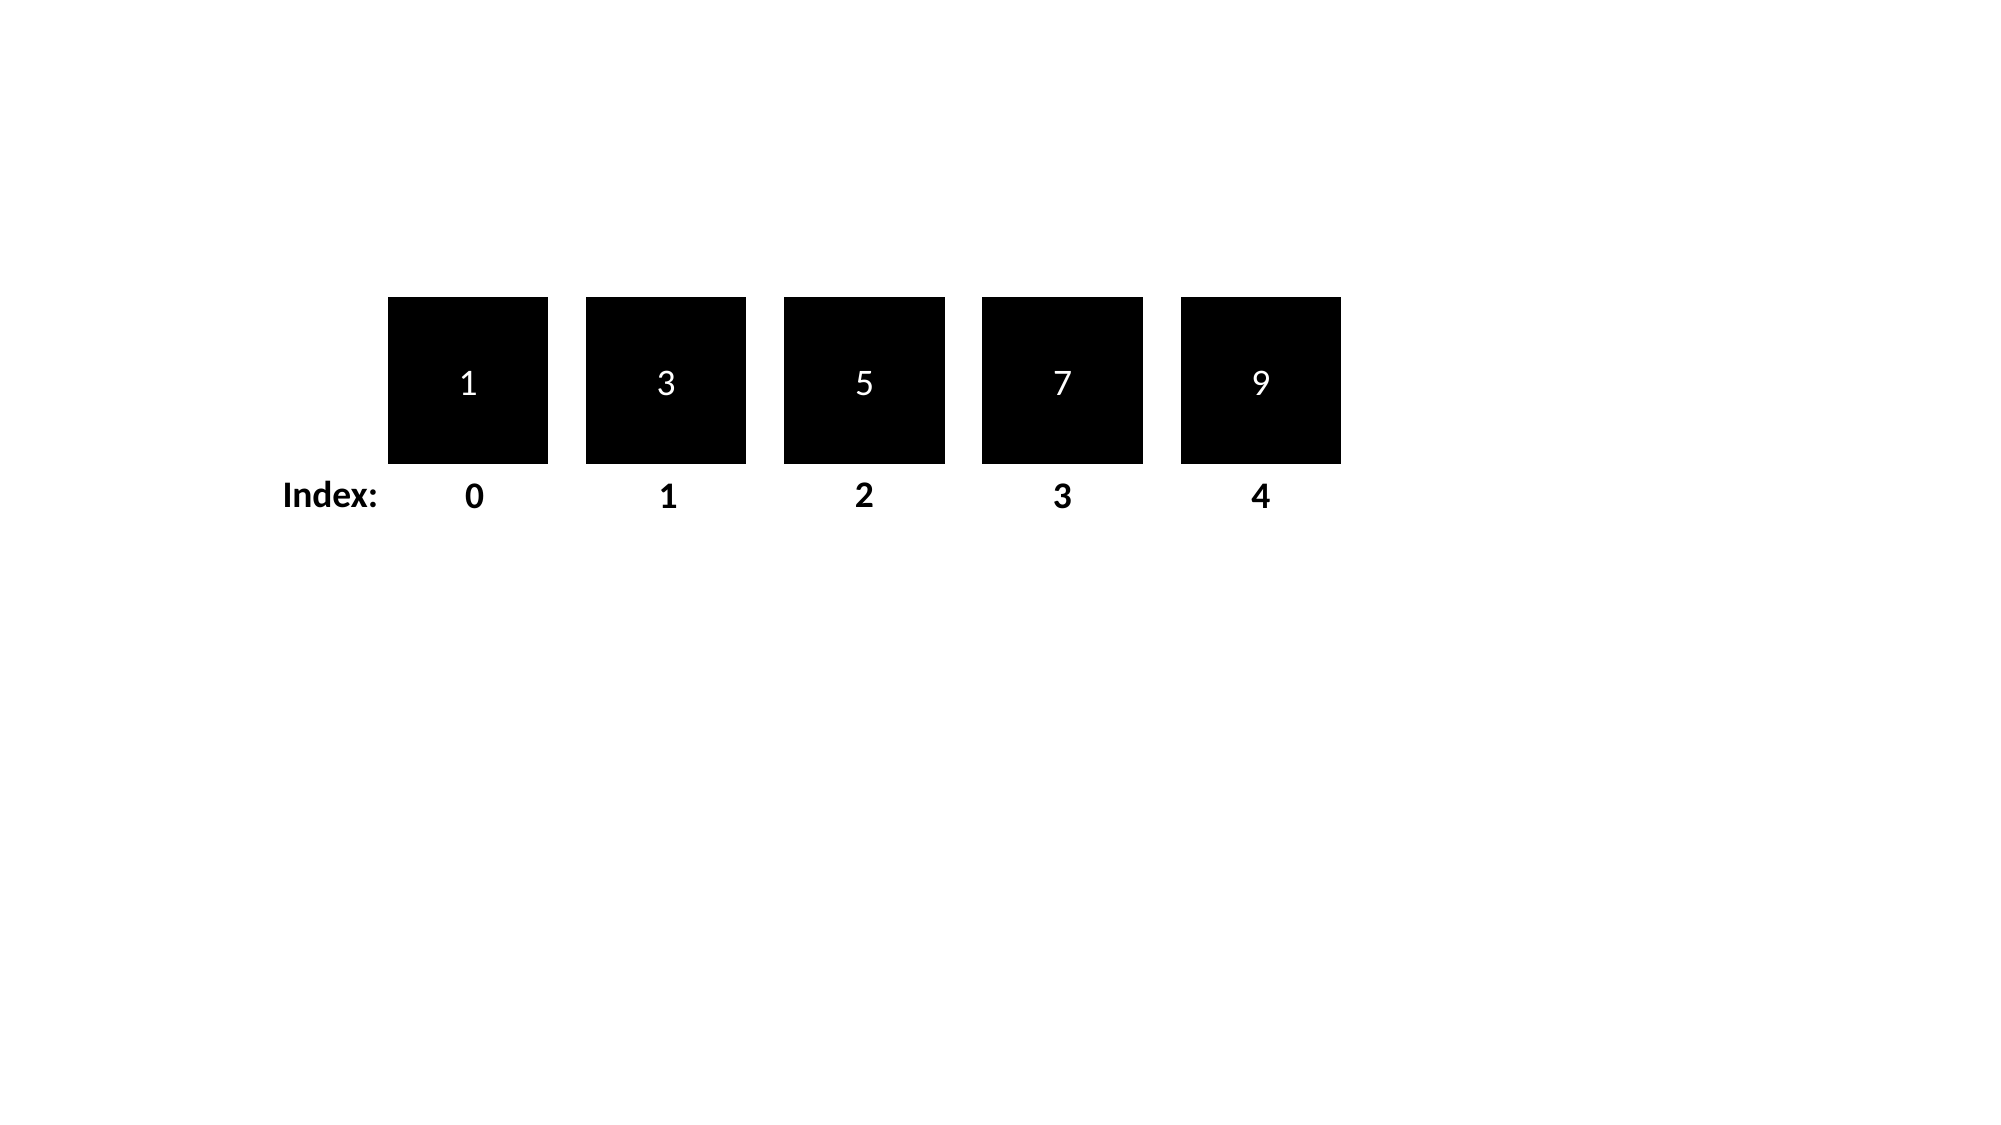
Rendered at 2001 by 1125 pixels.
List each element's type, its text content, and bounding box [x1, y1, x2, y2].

text_box Index: [267, 462, 402, 523]
text_box 3 [1038, 464, 1087, 524]
text_box 1 [643, 464, 693, 524]
text_box 7 [982, 297, 1143, 464]
text_box 1 [388, 297, 548, 464]
text_box 9 [1181, 297, 1341, 464]
text_box 4 [1236, 464, 1286, 524]
text_box 5 [784, 297, 945, 464]
text_box 0 [450, 464, 500, 524]
text_box 3 [586, 297, 746, 464]
text_box 2 [840, 462, 889, 523]
